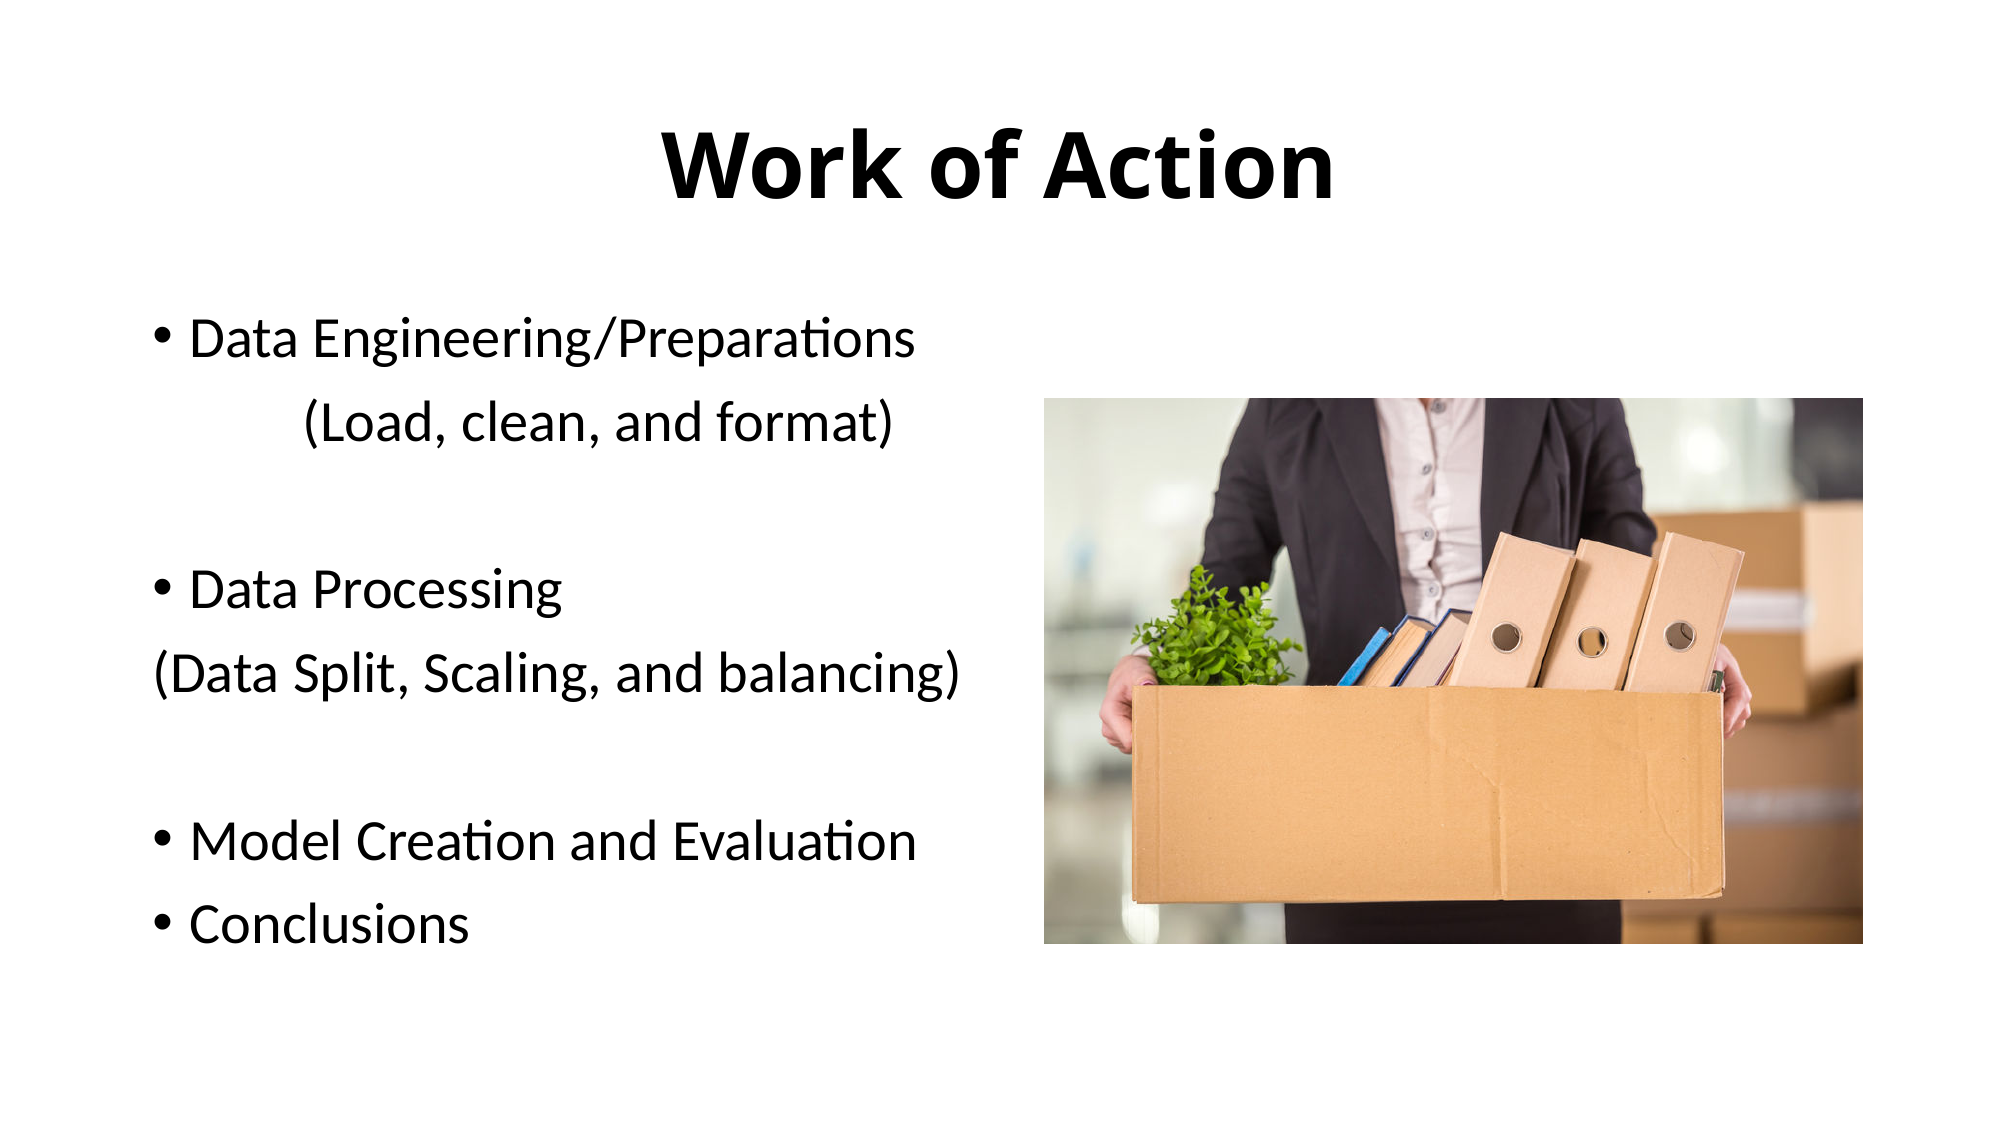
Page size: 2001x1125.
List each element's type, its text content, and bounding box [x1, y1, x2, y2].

list Data Engineering/Preparations (Load, clean, and format) Data Processing (Data Split, Scaling, and balancing) Model Creation and Evaluation Conclusions [137, 299, 1863, 1014]
picture [1044, 398, 1863, 945]
title Work of Action [137, 59, 1863, 278]
